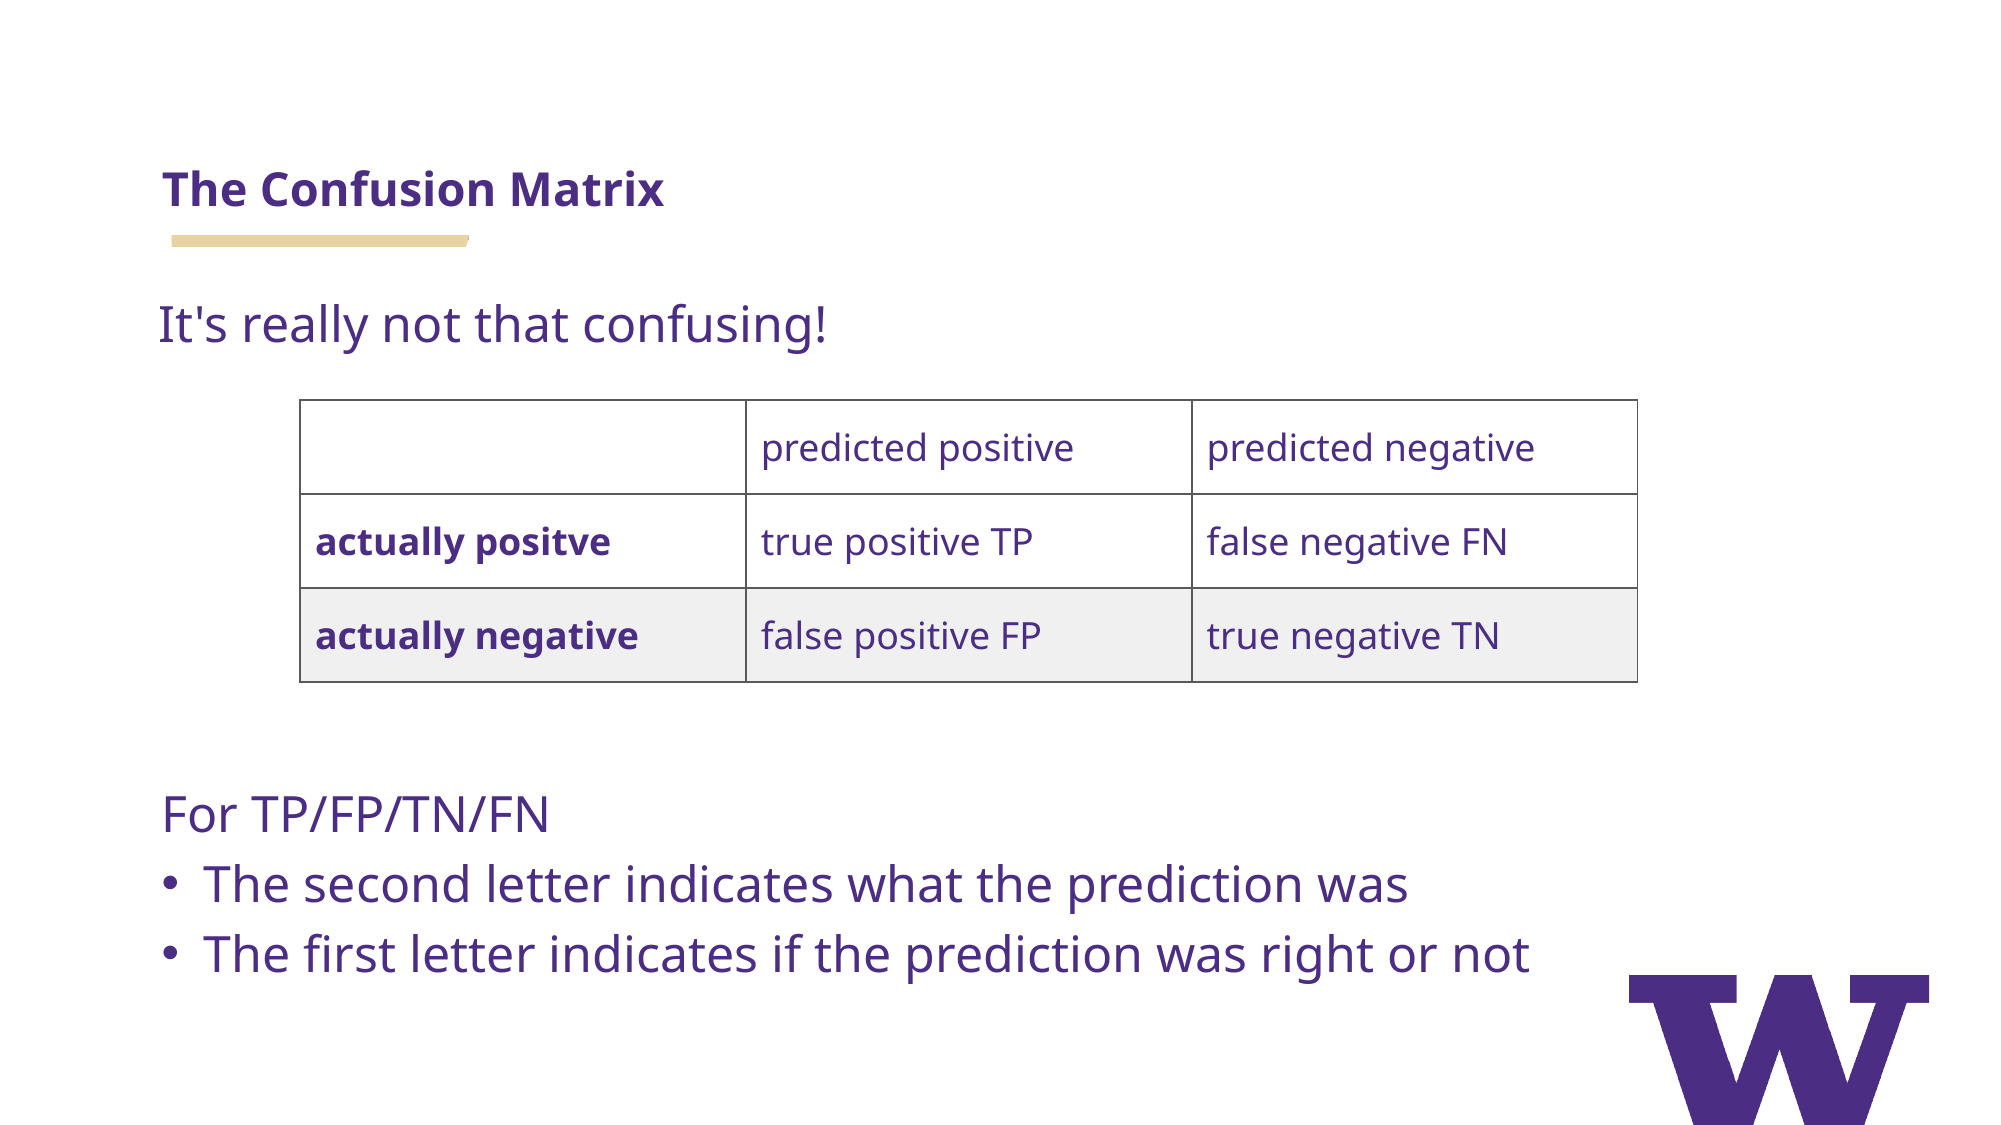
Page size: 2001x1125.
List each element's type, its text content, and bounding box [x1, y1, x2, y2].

table_header predicted positive [747, 401, 1191, 493]
picture [171, 235, 469, 247]
table_cell false negative FN [1193, 495, 1637, 587]
list It's really not that confusing! [144, 284, 1688, 363]
table_cell true positive TP [747, 495, 1191, 587]
text_box For TP/FP/TN/FN The second letter indicates what the prediction was The first letter indicates if the prediction was right or not [146, 774, 1691, 1013]
title The Confusion Matrix [146, 60, 1937, 224]
table_header predicted negative [1193, 401, 1637, 493]
table_cell true negative TN [1193, 589, 1637, 681]
table_header [301, 401, 745, 493]
table_cell actually positve [301, 495, 745, 587]
table_cell actually negative [301, 589, 745, 681]
table_cell false positive FP [747, 589, 1191, 681]
picture [1629, 975, 1930, 1125]
